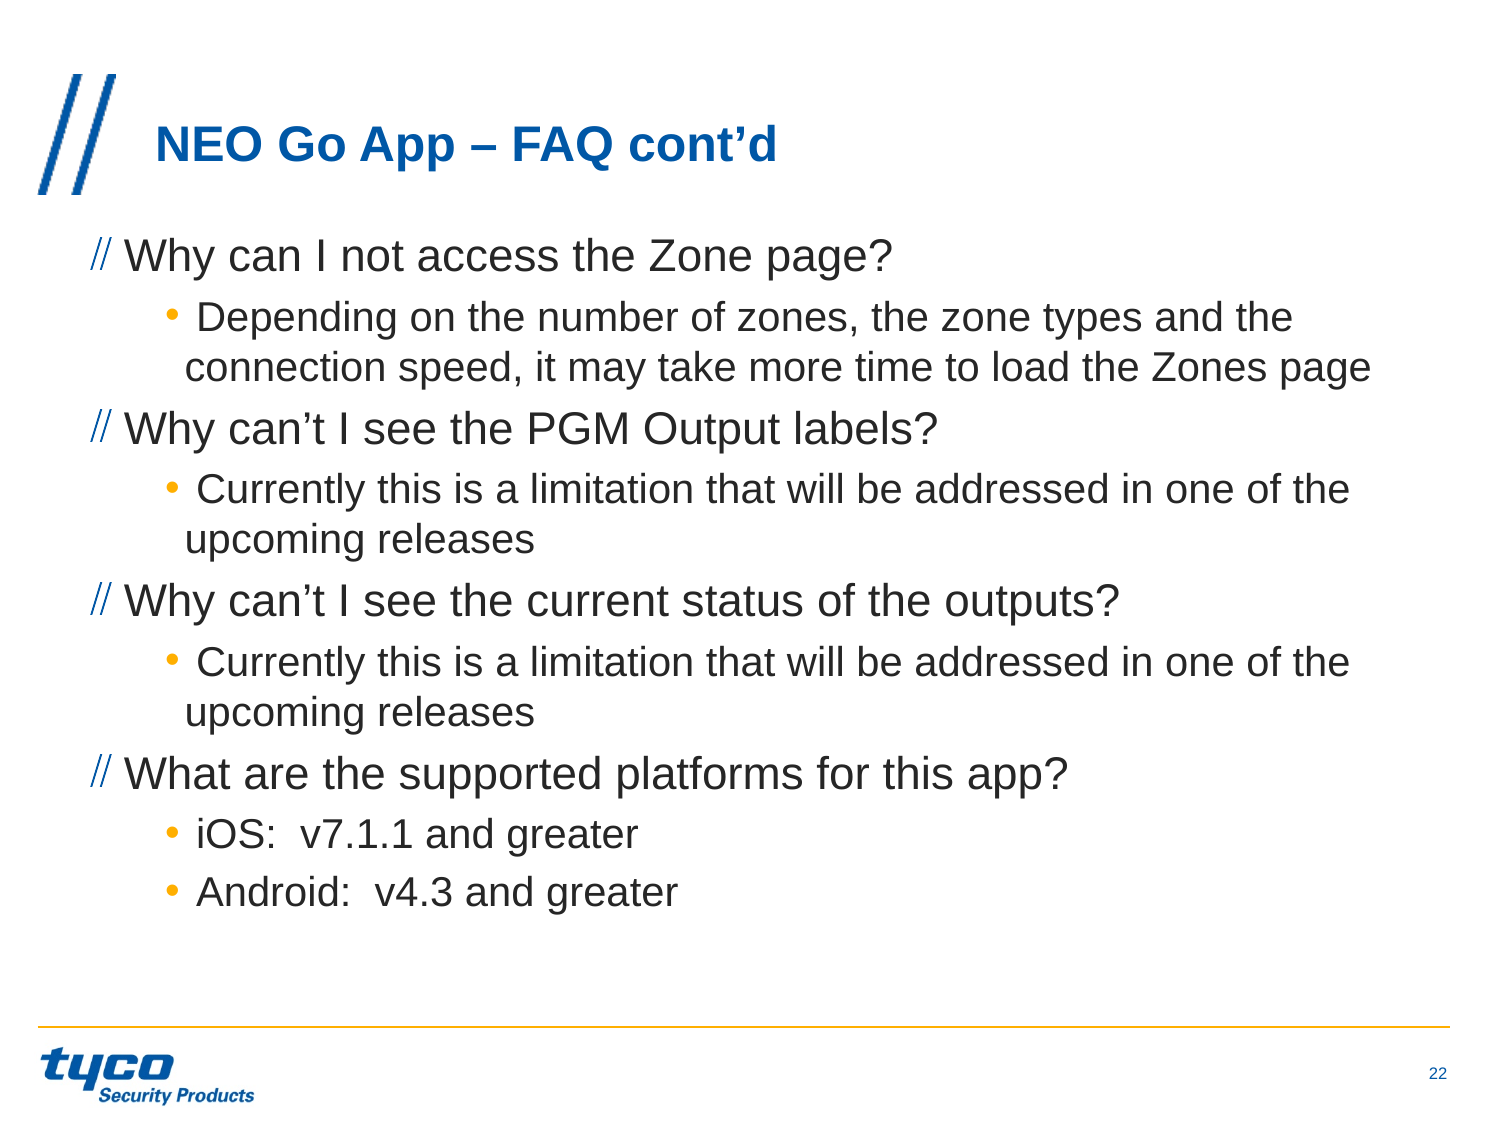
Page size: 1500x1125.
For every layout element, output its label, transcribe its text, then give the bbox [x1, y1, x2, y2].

picture [90, 582, 123, 615]
picture [37, 74, 116, 195]
slide_number 22 [1387, 1042, 1463, 1103]
picture [34, 1040, 260, 1108]
picture [90, 409, 123, 442]
picture [90, 754, 123, 787]
list Why can I not access the Zone page? Depending on the number of zones, the zone types and the connection speed, it may take more time to load the Zones page Why can’t I see the PGM Output labels? Currently this is a limitation that will be addressed in one of the upcoming releases Why can’t I see the current status of the outputs? Currently this is a limitation that will be addressed in one of the upcoming releases What are the supported platforms for this app? iOS: v7.1.1 and greater Android: v4.3 and greater [75, 225, 1430, 1044]
picture [90, 237, 123, 270]
title NEO Go App – FAQ cont’d [140, 72, 1425, 180]
